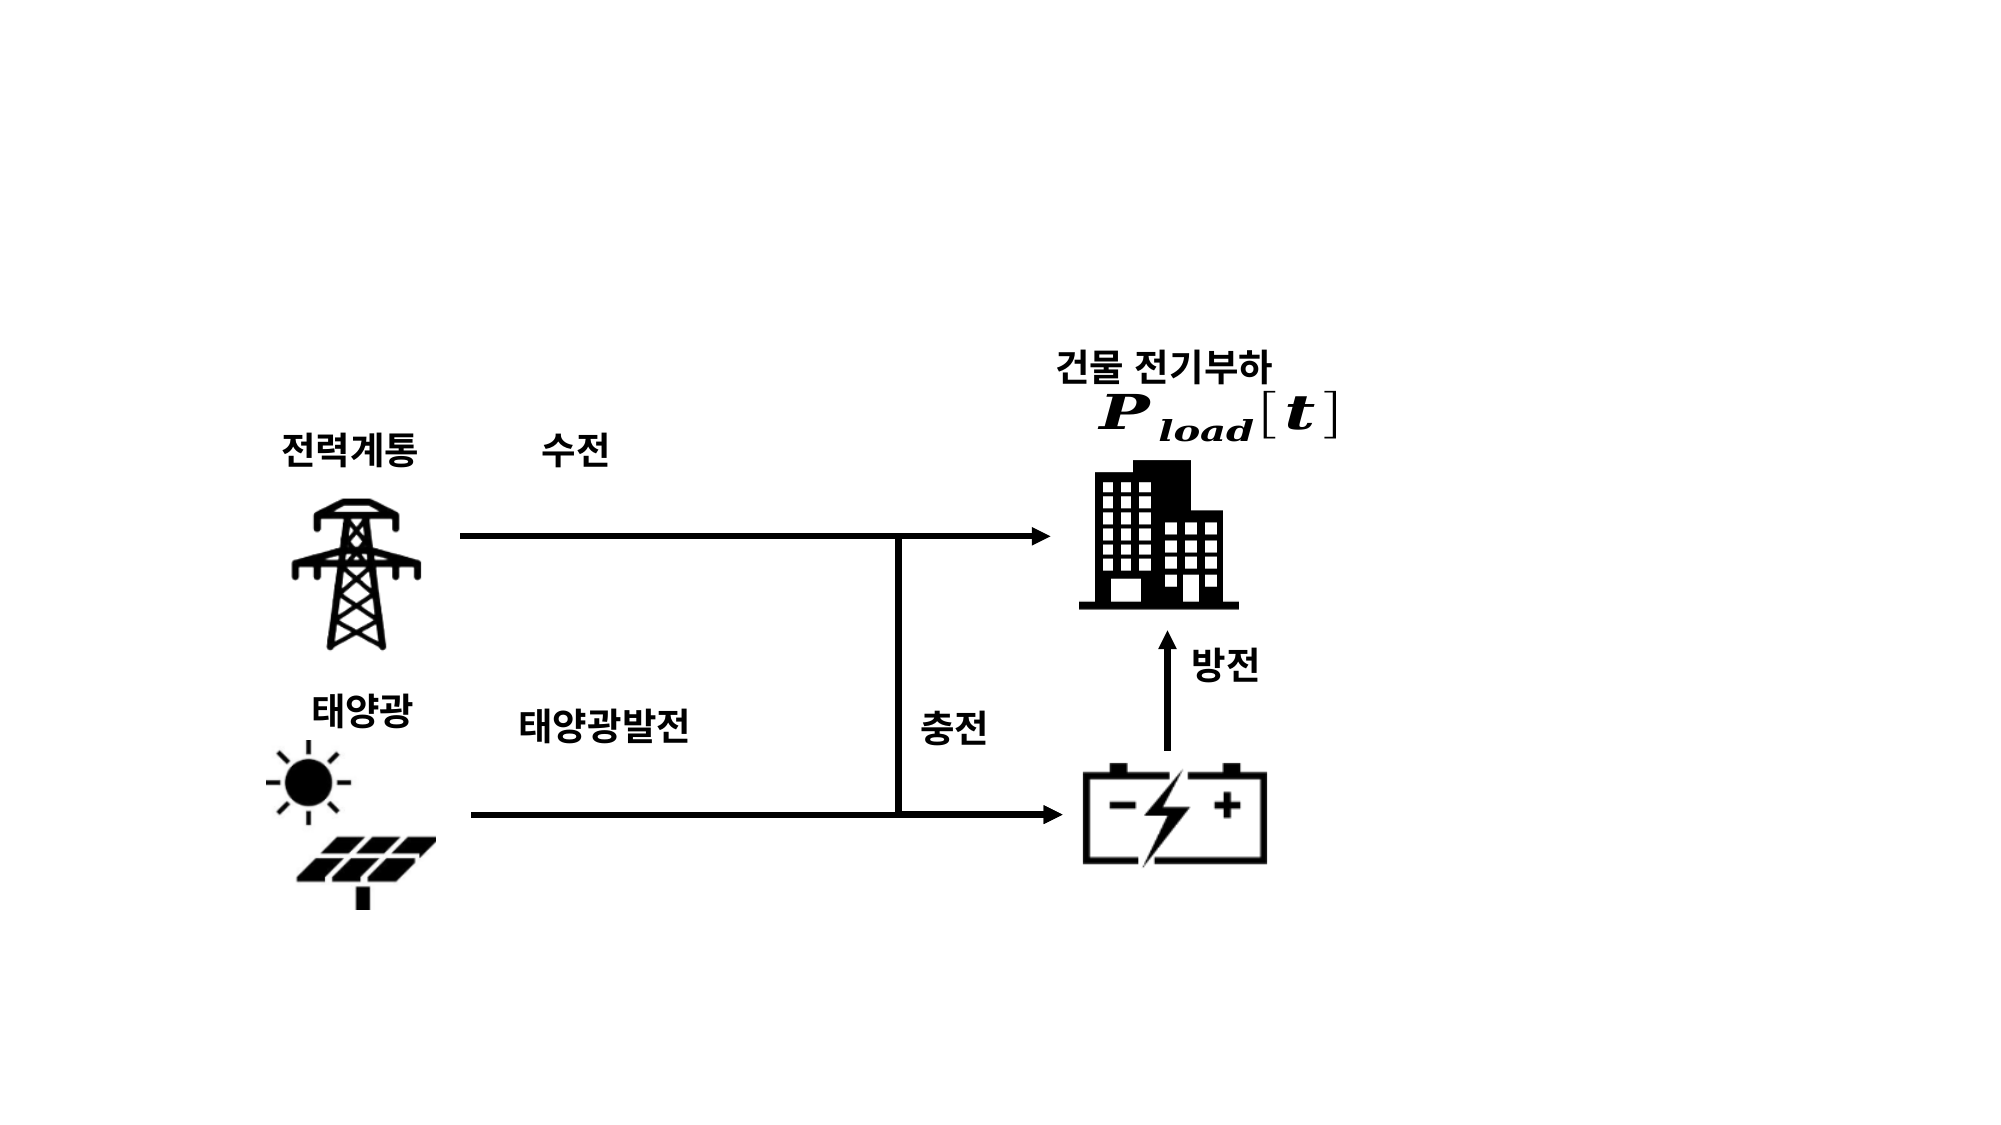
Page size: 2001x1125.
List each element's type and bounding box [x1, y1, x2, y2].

text_box [225, 301, 1367, 947]
